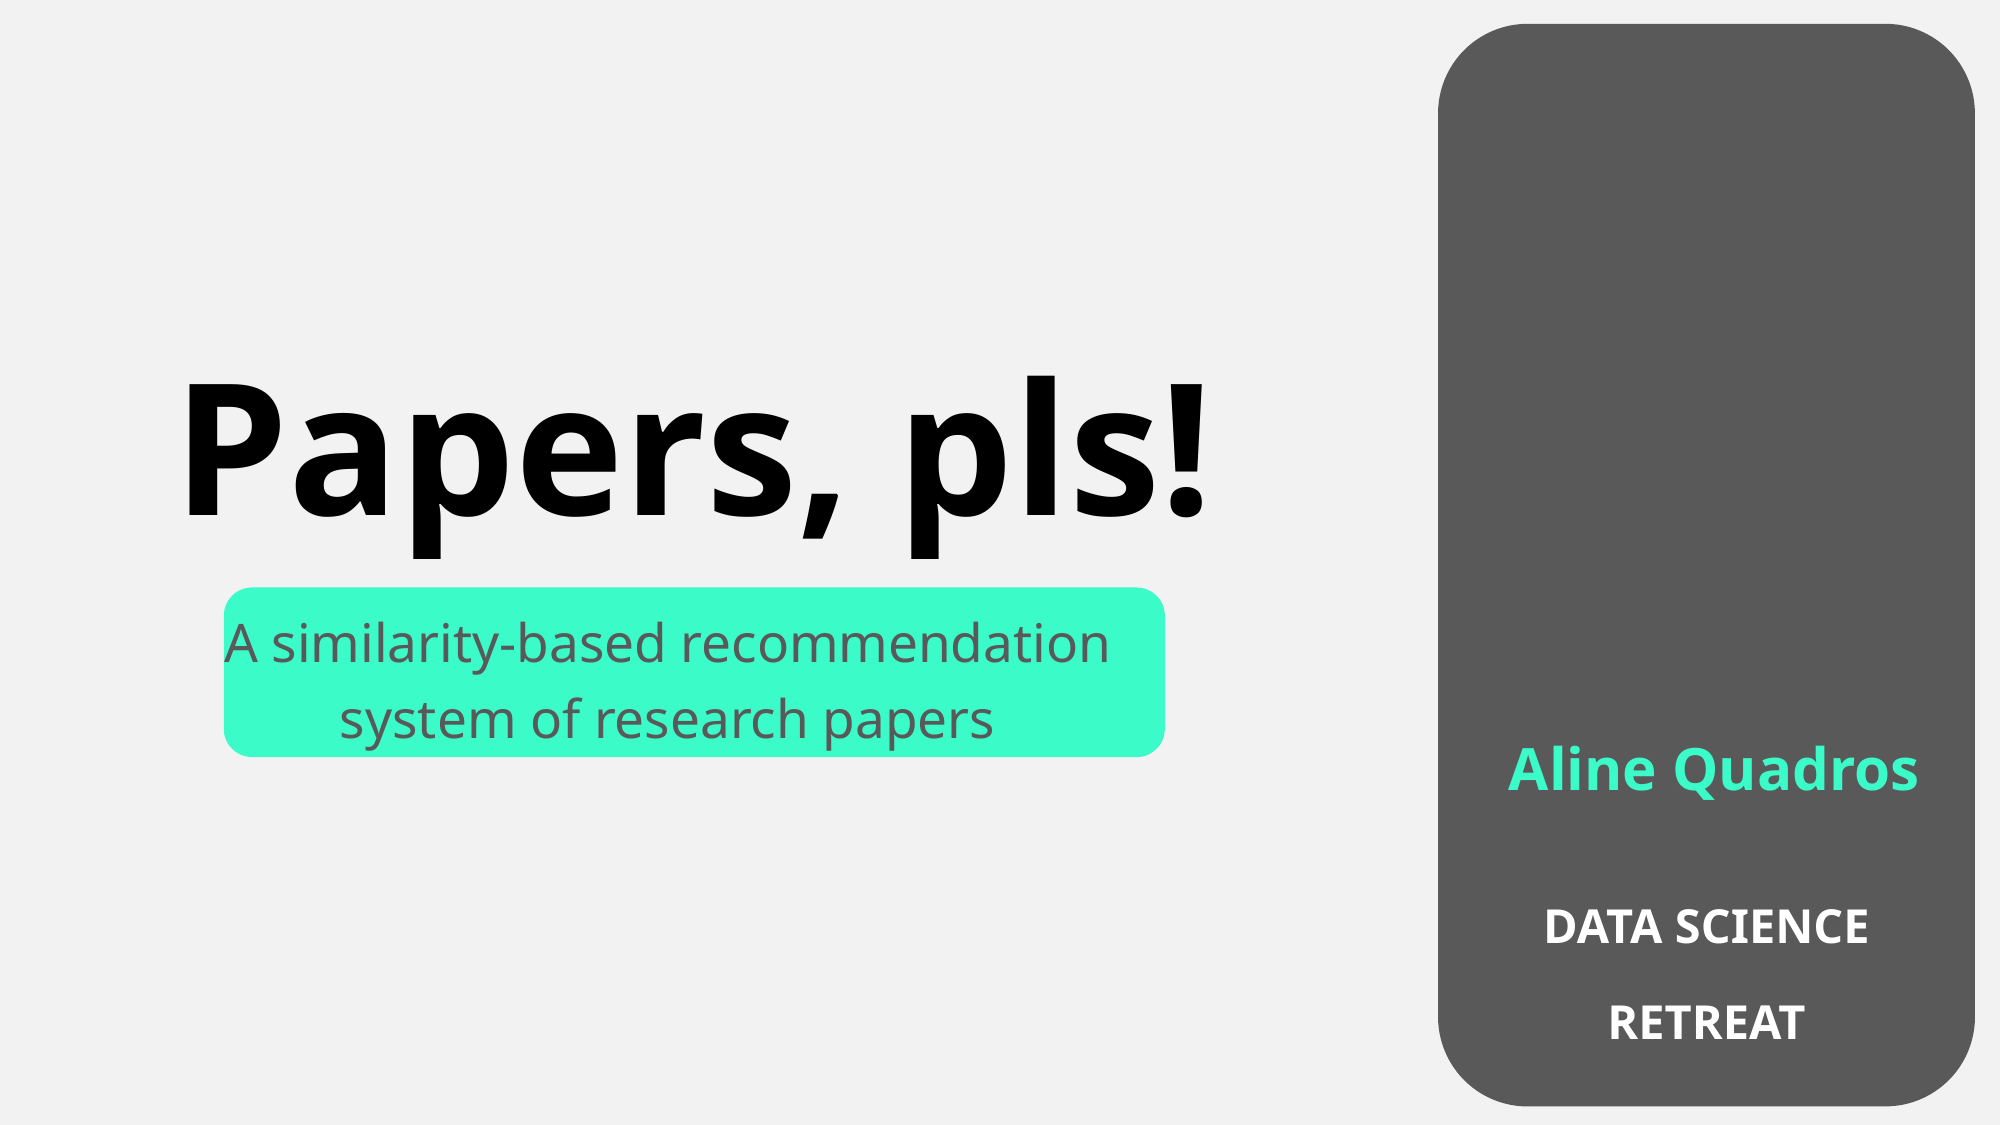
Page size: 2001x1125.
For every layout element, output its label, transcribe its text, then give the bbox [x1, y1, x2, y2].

title Papers, pls! [52, 349, 1335, 563]
text_box [1437, 22, 1977, 1108]
text_box A similarity-based recommendation system of research papers [197, 587, 1138, 758]
text_box [246, 586, 1166, 759]
text_box Aline Quadros [1493, 703, 1975, 811]
text_box DATA SCIENCE RETREAT [1477, 842, 1936, 1057]
